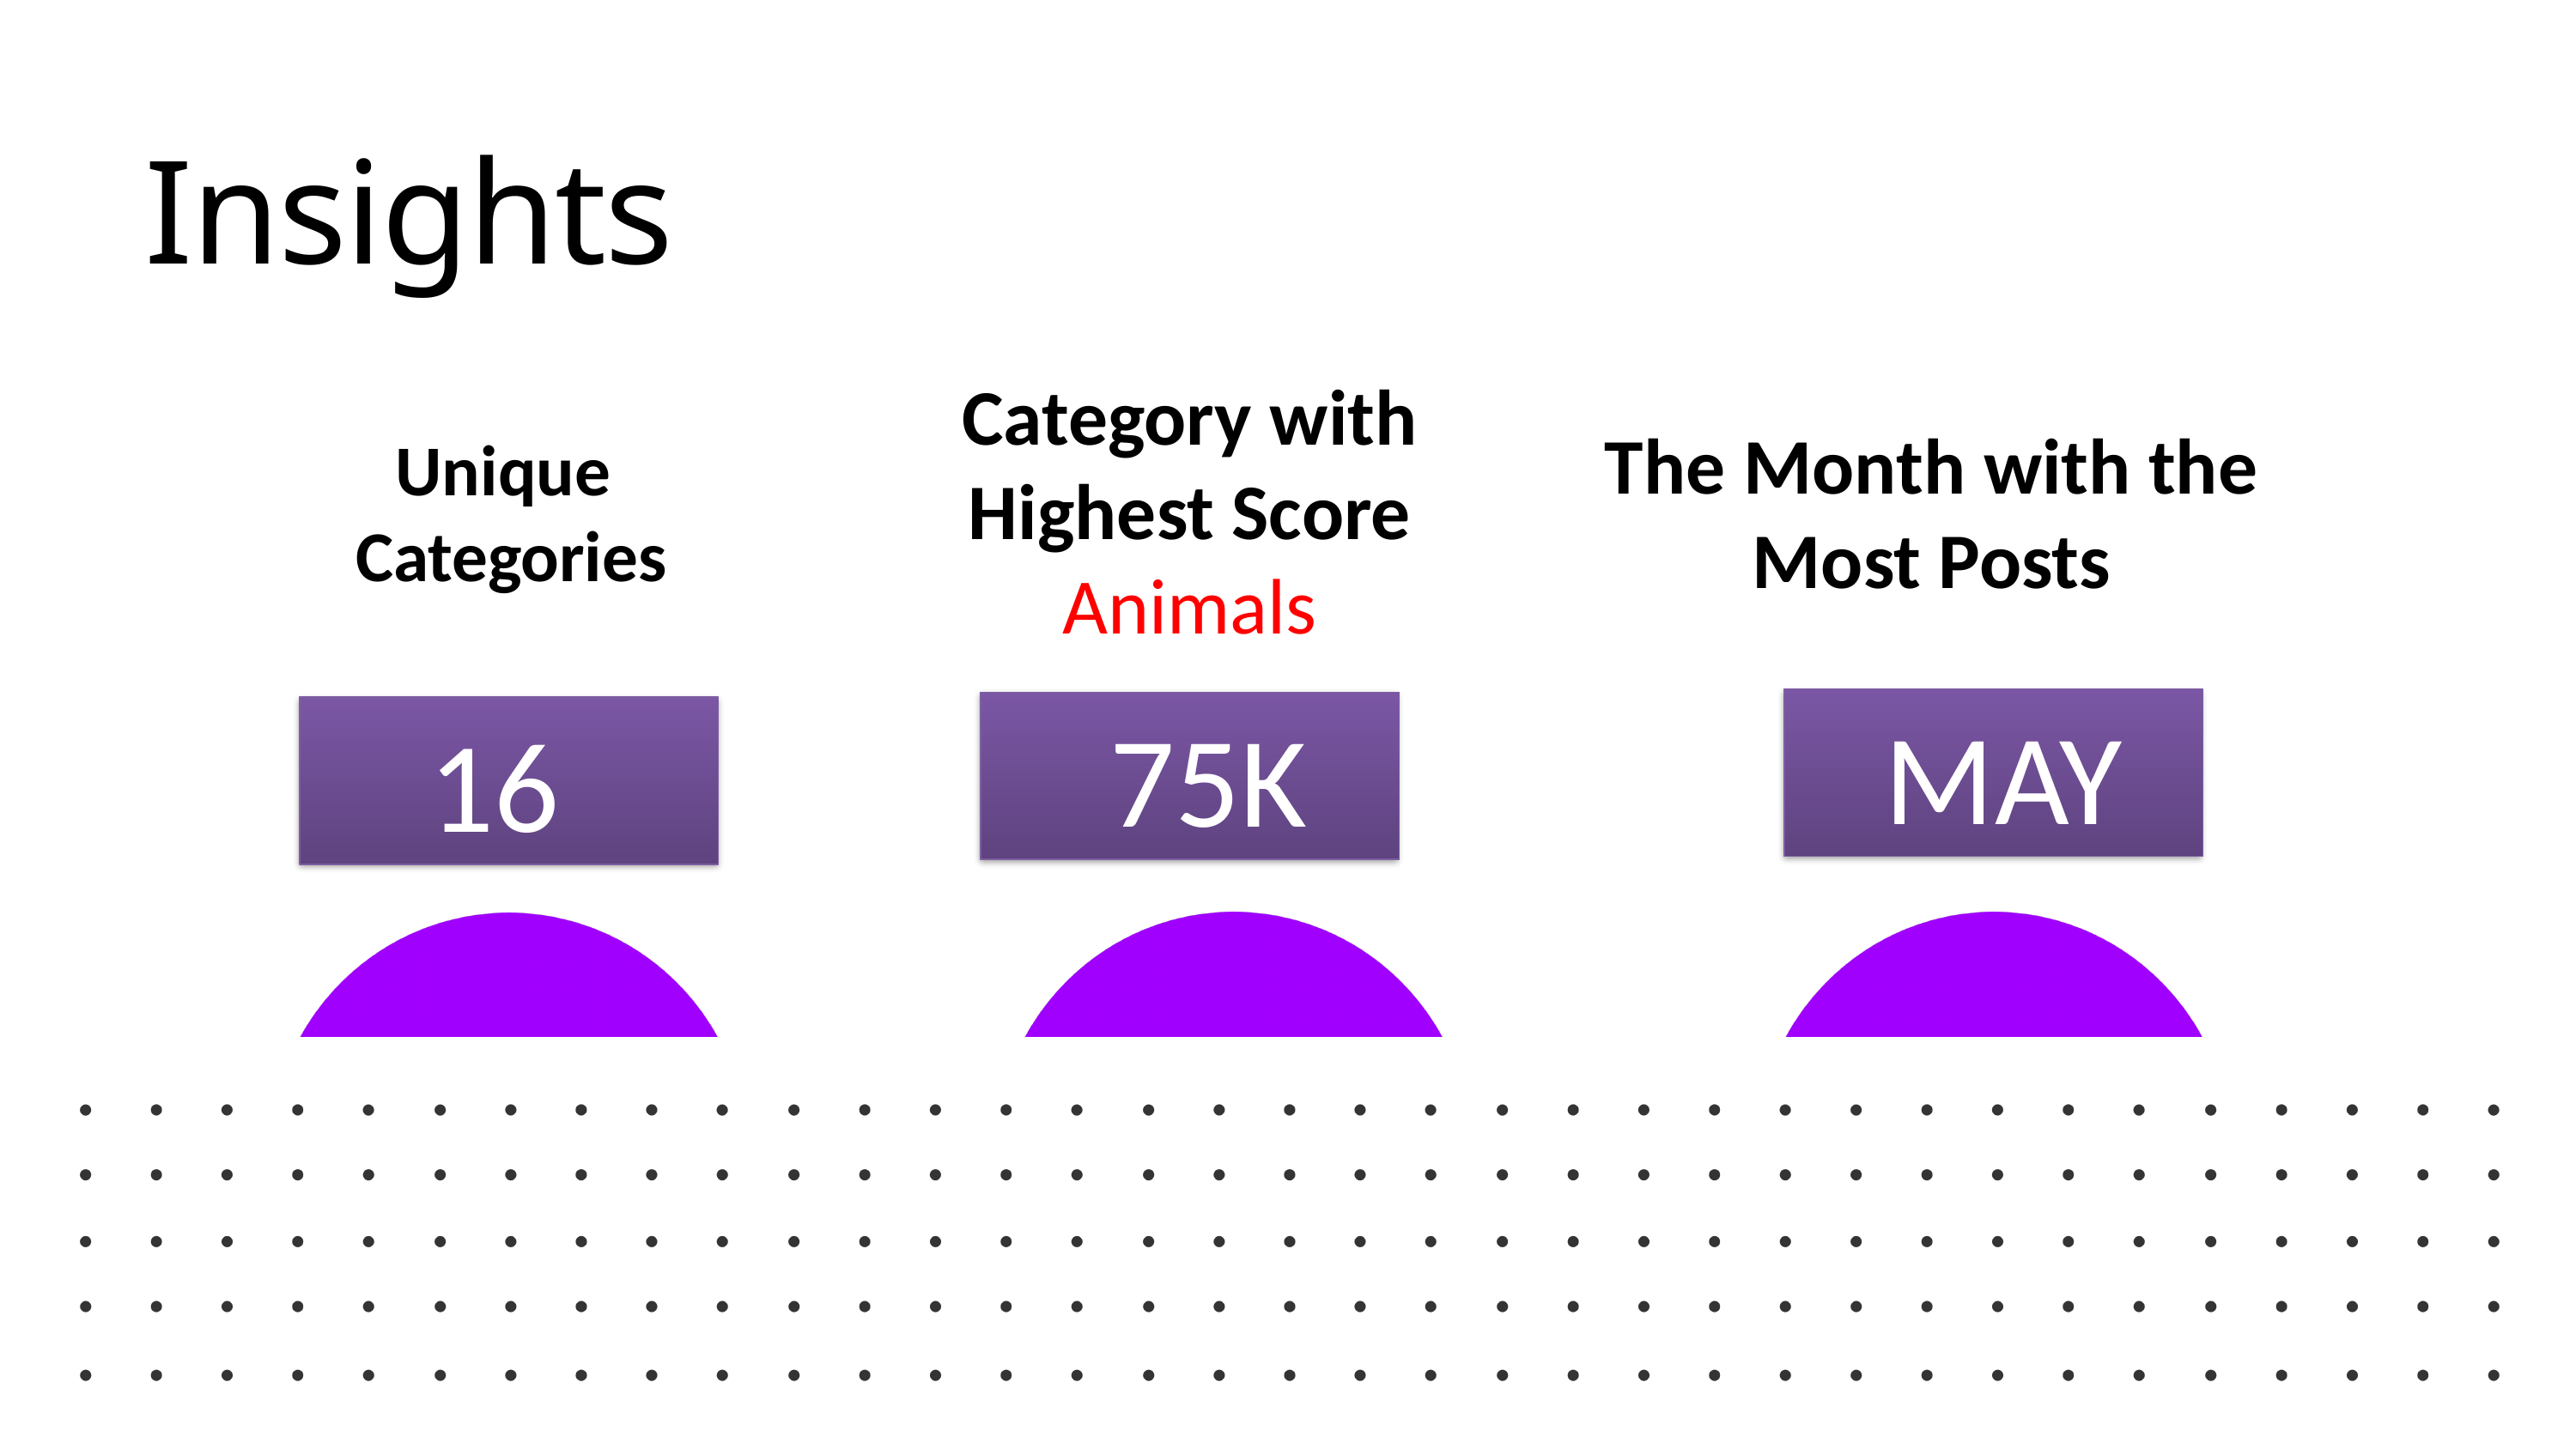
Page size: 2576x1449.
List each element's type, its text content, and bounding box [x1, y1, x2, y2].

text_box 16 [299, 696, 719, 865]
picture [1784, 912, 2204, 1037]
text_box MAY [1783, 688, 2203, 857]
text_box Unique Categories [274, 417, 750, 603]
text_box The Month with the Most Posts [1561, 409, 2302, 611]
text_box Insights [144, 121, 799, 294]
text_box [72, 1099, 2504, 1385]
picture [299, 912, 719, 1037]
picture [1024, 912, 1443, 1037]
text_box 75K [980, 692, 1400, 860]
text_box Category with Highest Score Animals [892, 360, 1488, 657]
